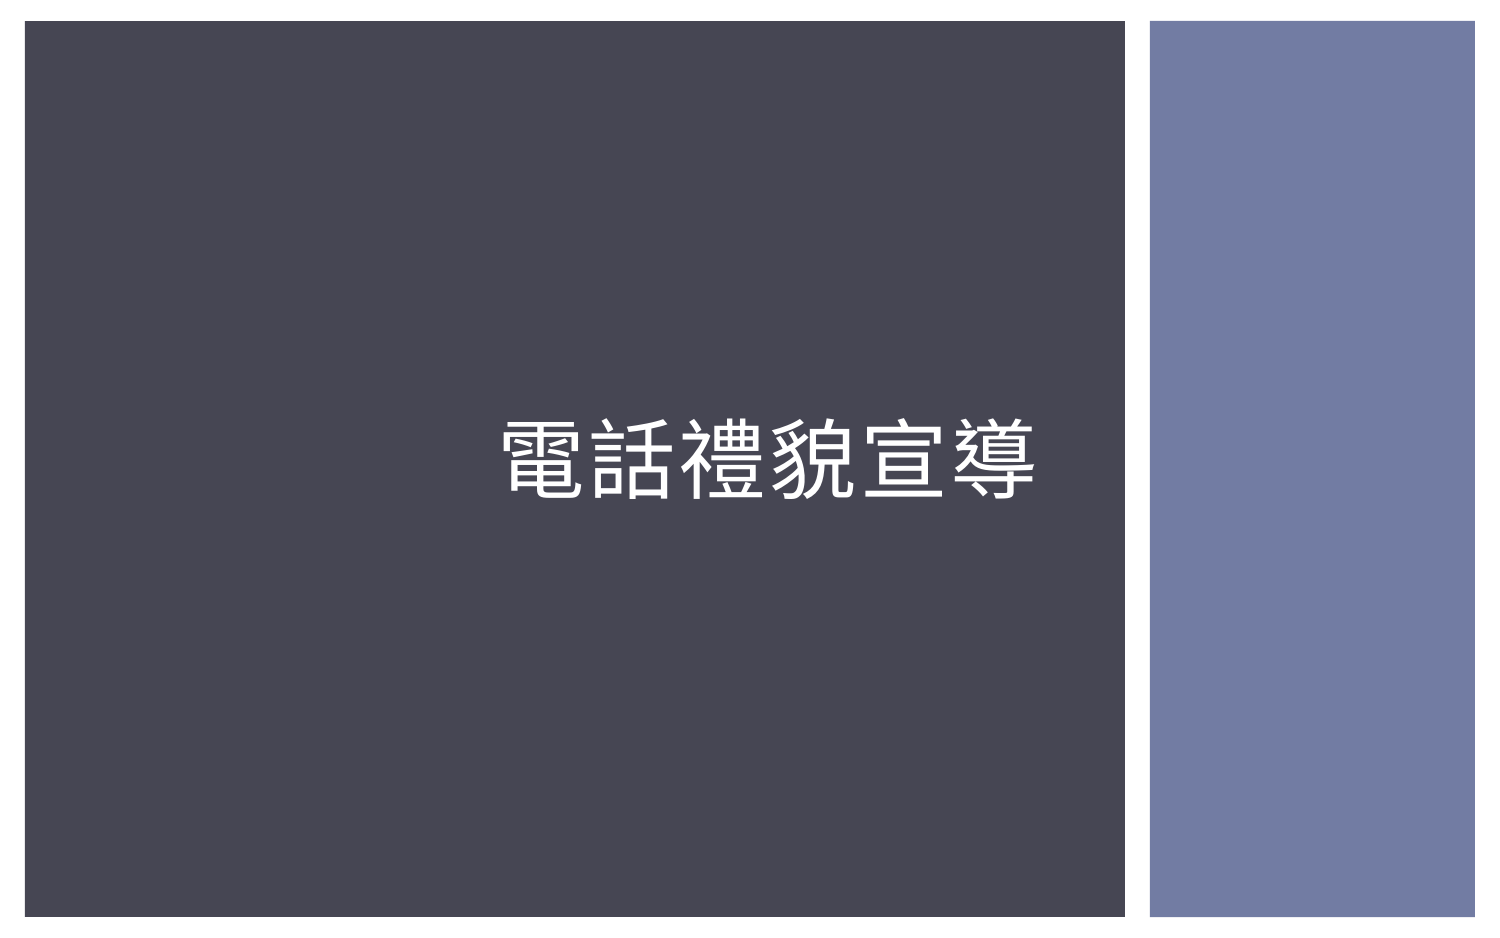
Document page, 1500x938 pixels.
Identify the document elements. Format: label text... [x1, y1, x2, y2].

title 電話禮貌宣導 [348, 279, 1054, 530]
